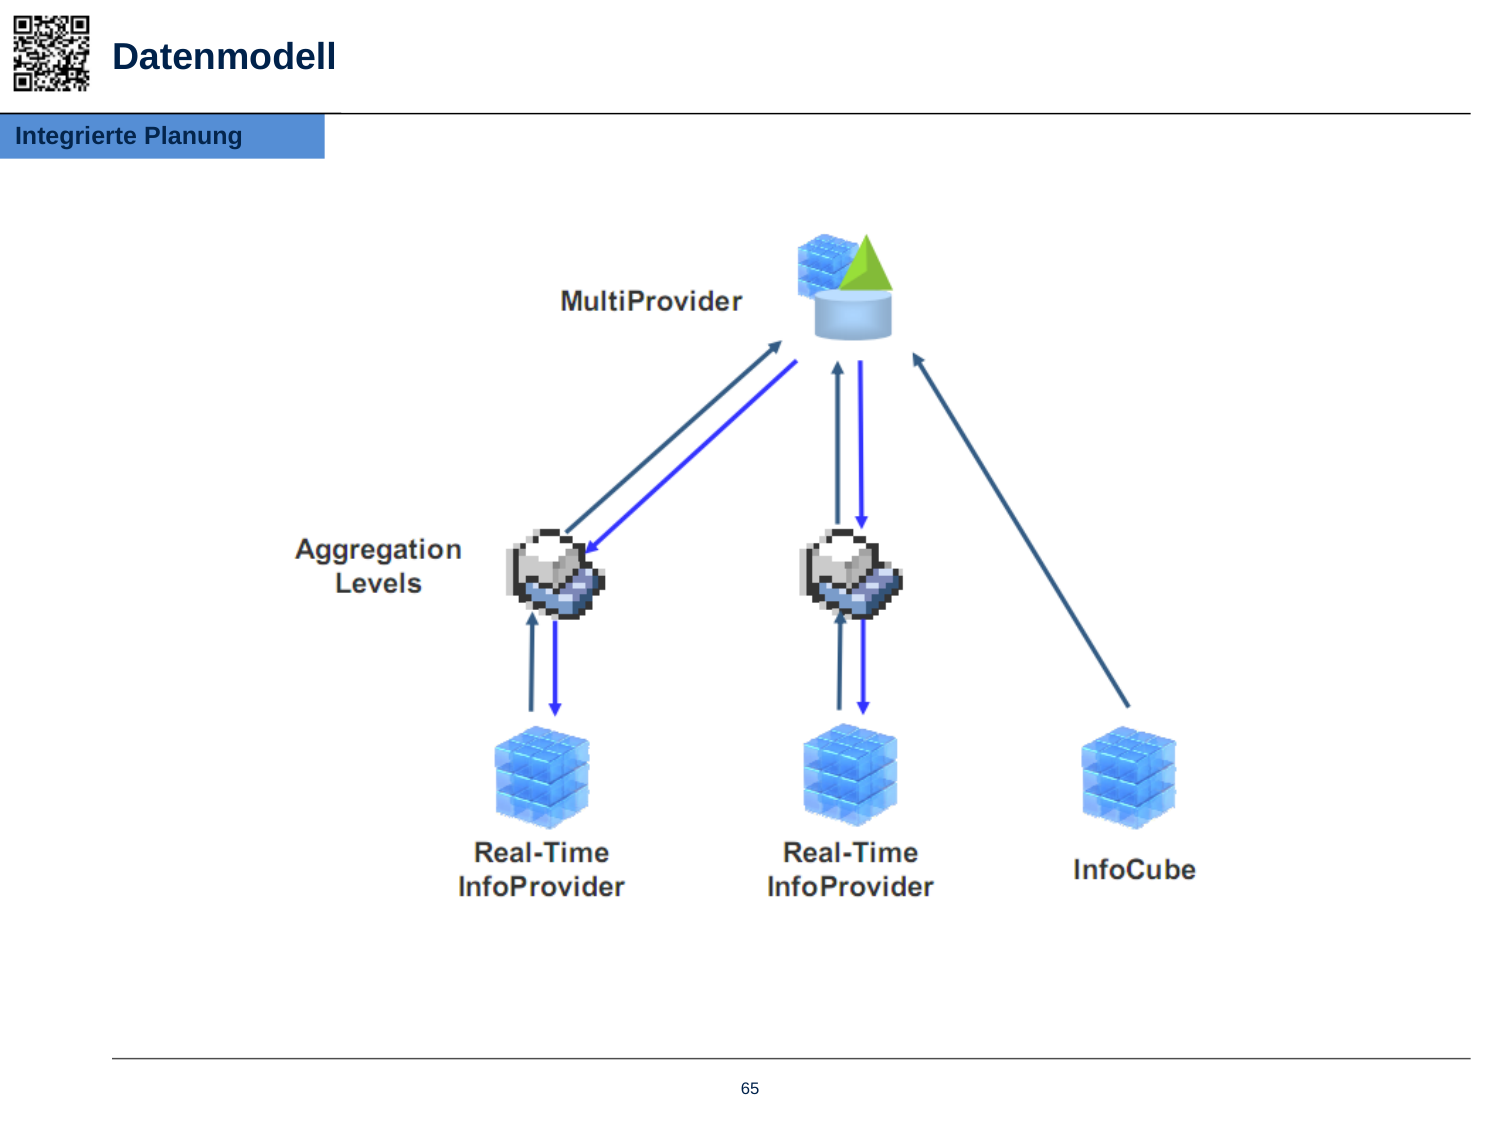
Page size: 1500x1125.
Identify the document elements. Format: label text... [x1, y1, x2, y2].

title Datenmodell [97, 7, 1210, 102]
picture [278, 223, 1222, 903]
picture [3, 5, 99, 101]
text_box Integrierte Planung [0, 113, 325, 159]
